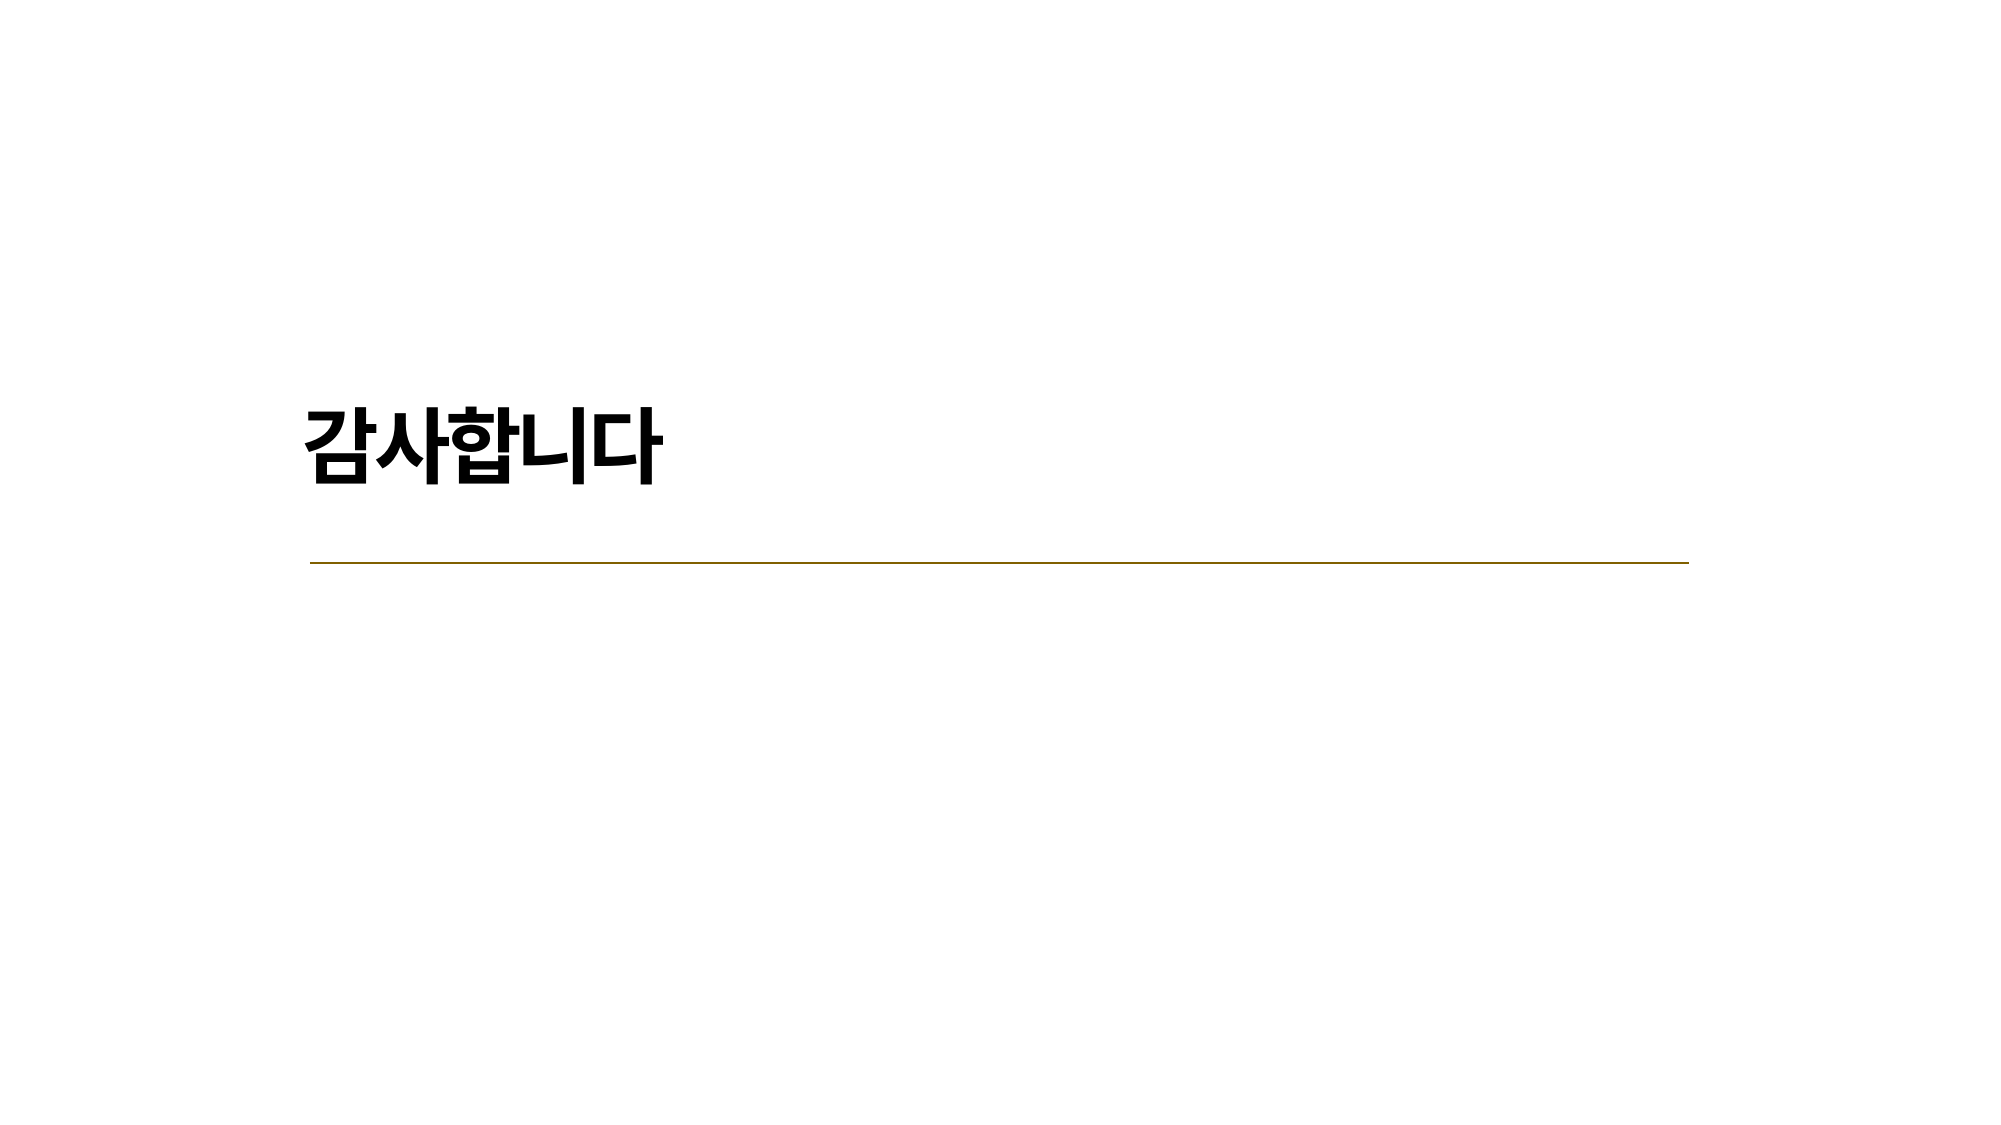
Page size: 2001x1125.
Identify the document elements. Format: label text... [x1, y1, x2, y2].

title 감사합니다 [287, 397, 858, 569]
